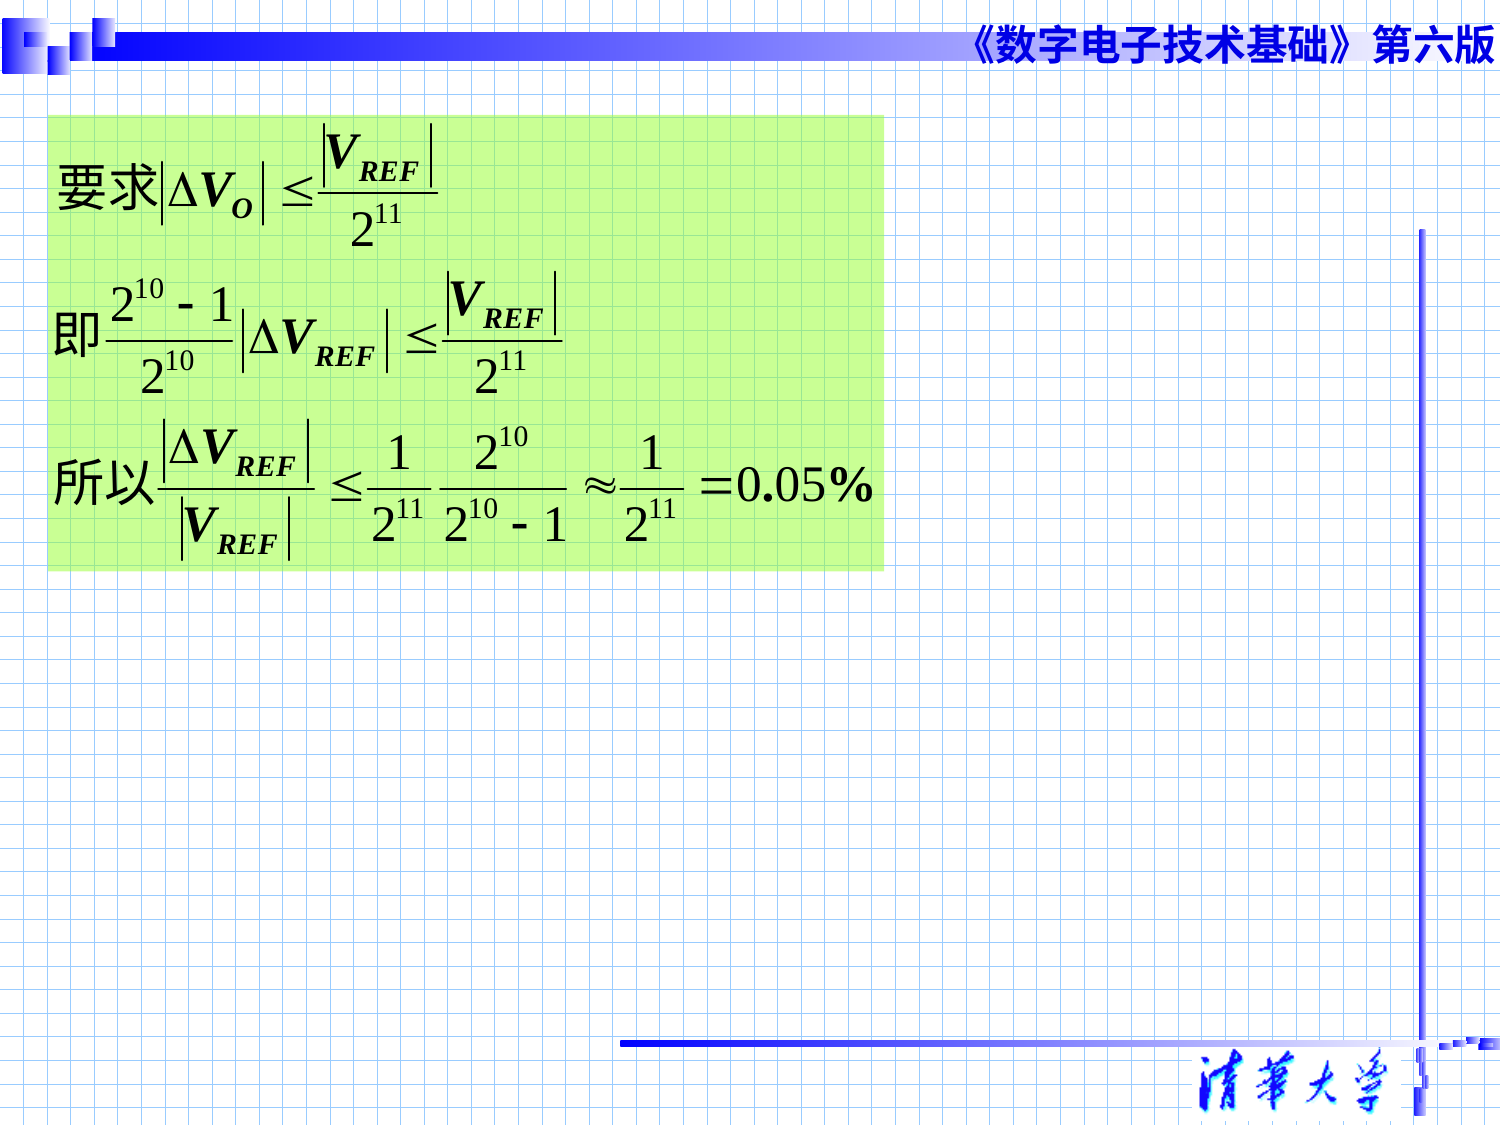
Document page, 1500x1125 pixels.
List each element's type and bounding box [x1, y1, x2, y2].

picture [1192, 1046, 1401, 1121]
text_box [47, 114, 885, 572]
